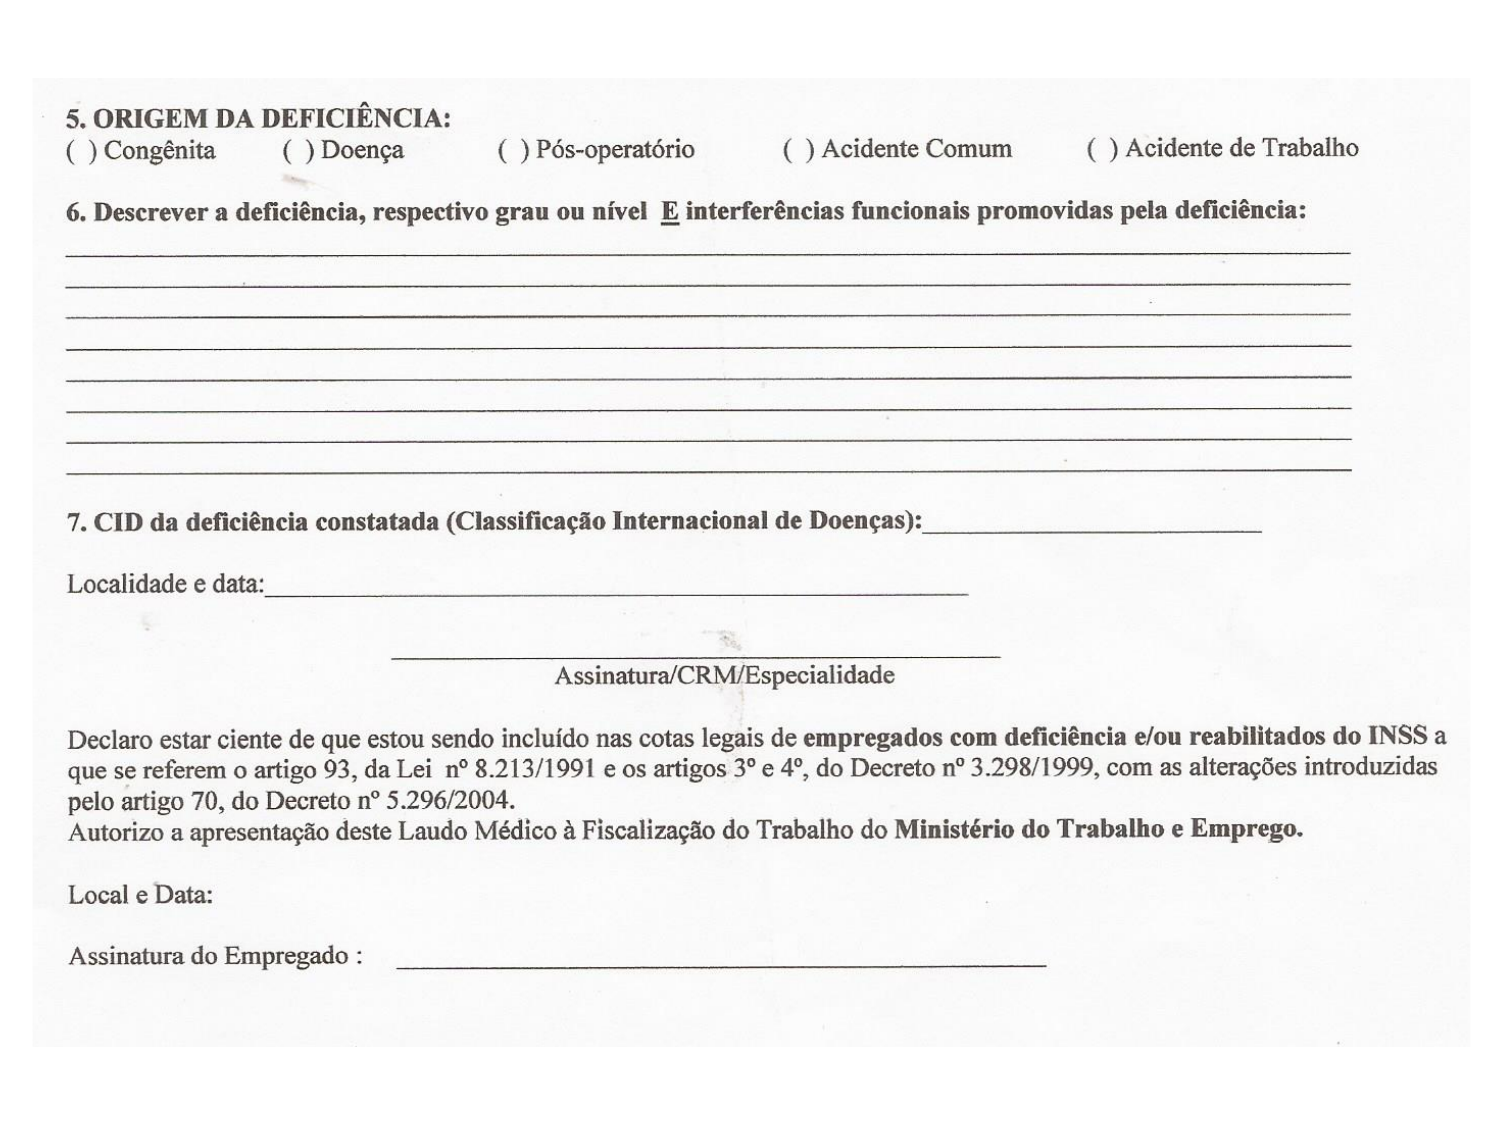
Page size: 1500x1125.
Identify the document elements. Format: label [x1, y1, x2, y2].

picture [32, 78, 1471, 1047]
